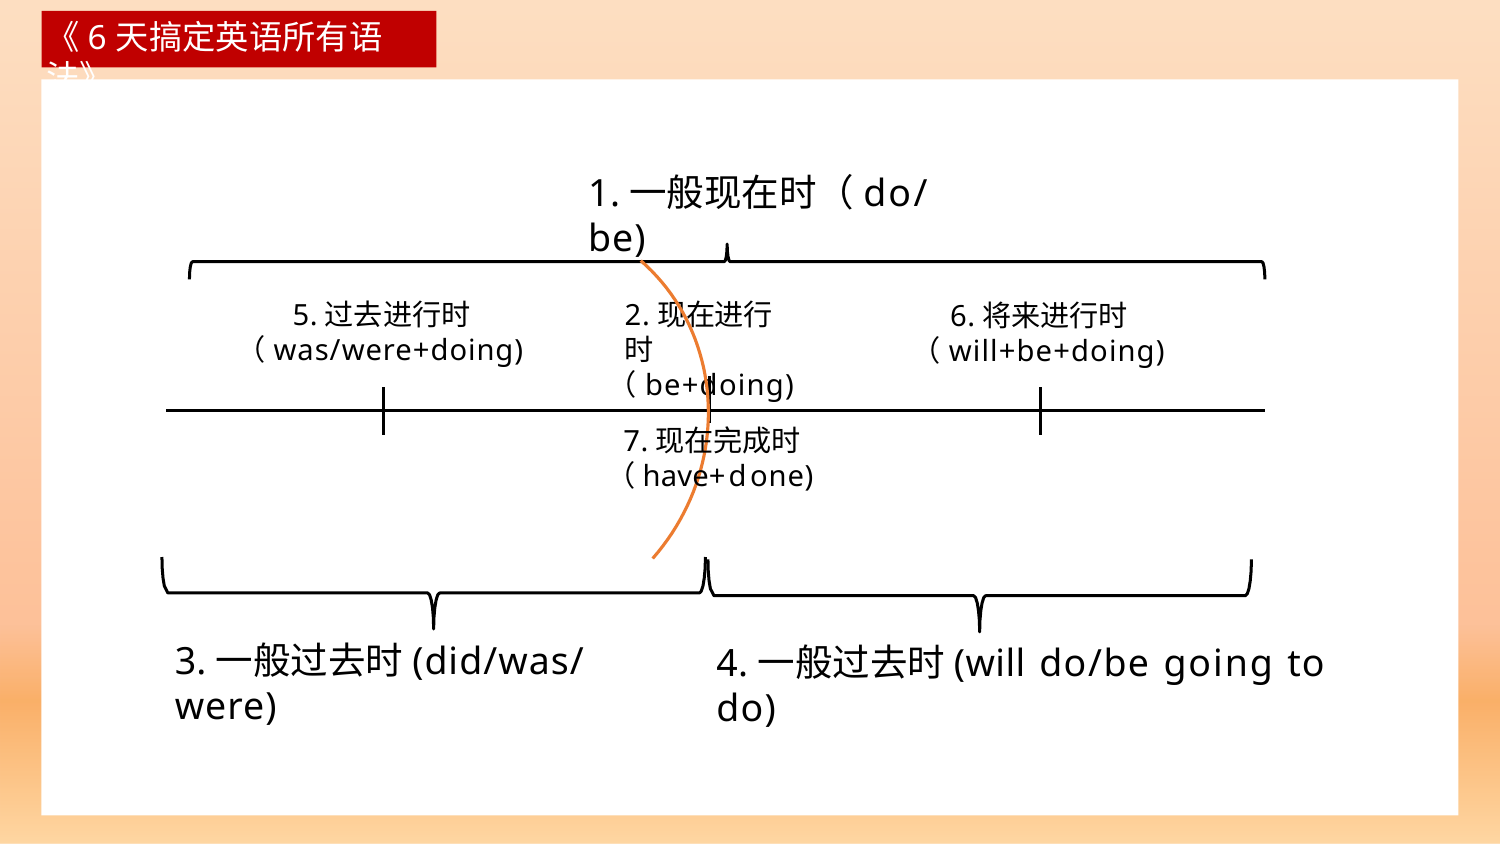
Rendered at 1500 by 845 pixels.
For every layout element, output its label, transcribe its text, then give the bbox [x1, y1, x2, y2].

text_box 3.一般过去时(did/was/were) [172, 639, 688, 727]
picture [0, 0, 1500, 844]
title 1.一般现在时（do/be) [586, 167, 978, 240]
text_box 《6天搞定英语所有语法》 [43, 14, 435, 97]
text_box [160, 242, 1267, 631]
text_box 4.一般过去时(will do/be going to do) [714, 636, 1395, 729]
